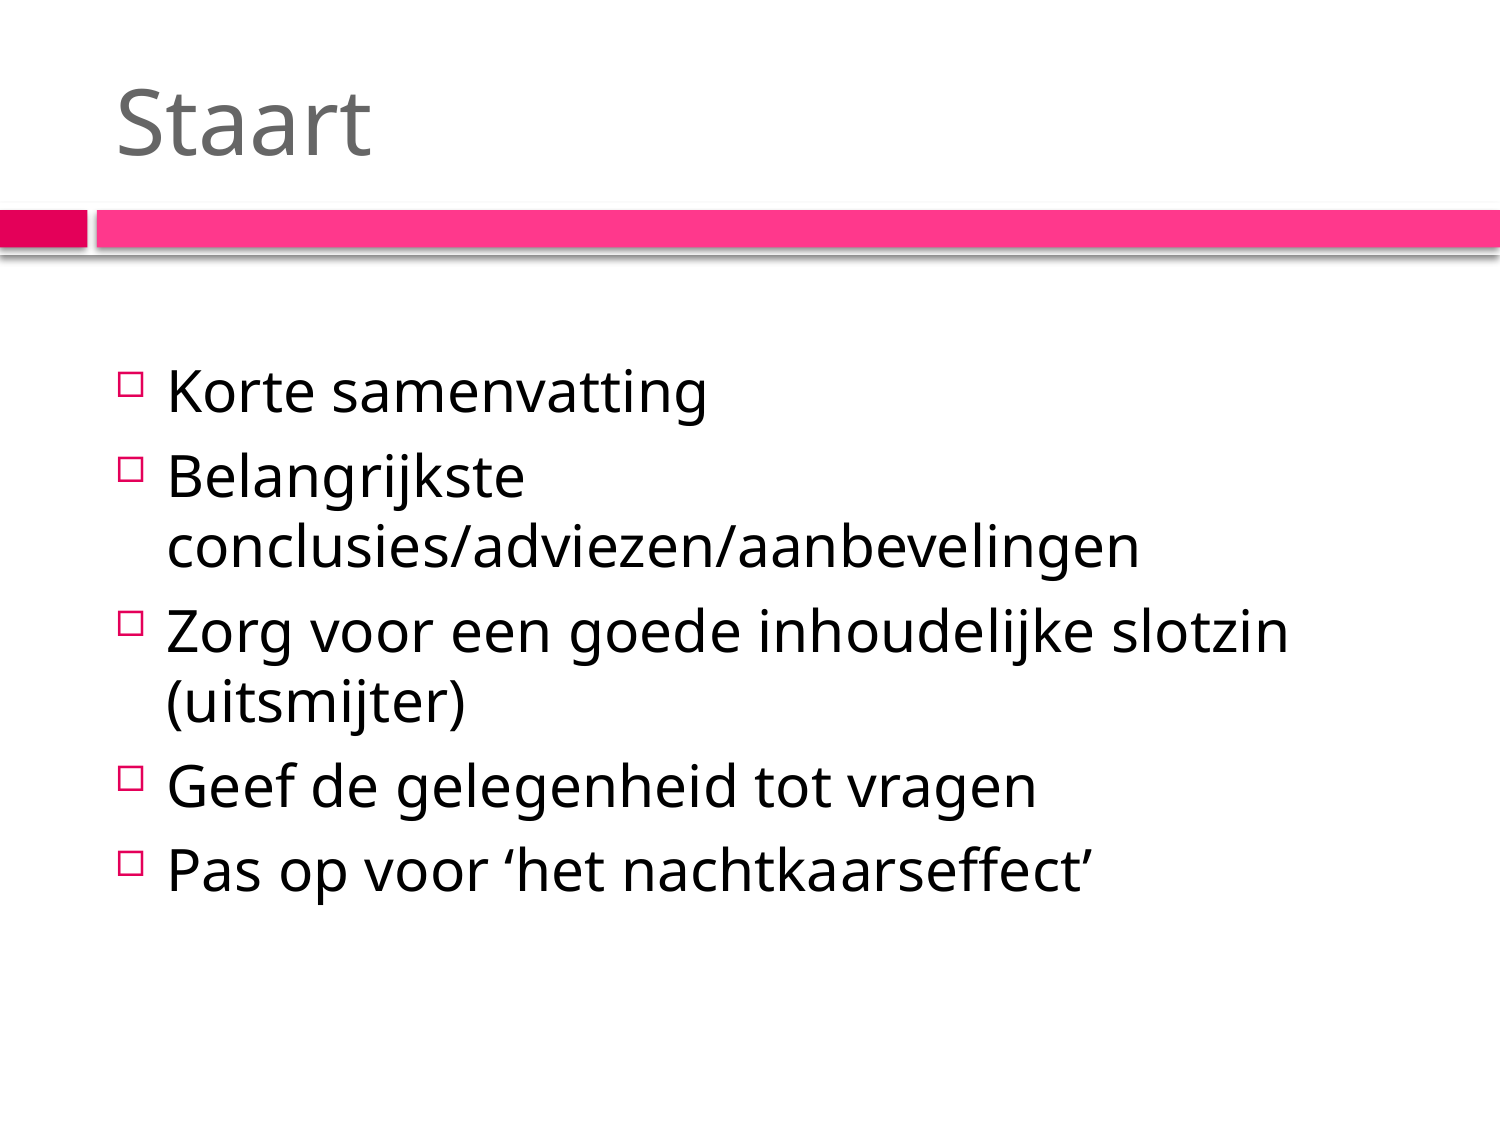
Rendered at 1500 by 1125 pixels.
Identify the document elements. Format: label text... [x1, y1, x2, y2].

title Staart [100, 37, 1438, 200]
list Korte samenvatting Belangrijkste conclusies/adviezen/aanbevelingen Zorg voor een goede inhoudelijke slotzin (uitsmijter) Geef de gelegenheid tot vragen Pas op voor ‘het nachtkaarseffect’ [100, 262, 1438, 1000]
